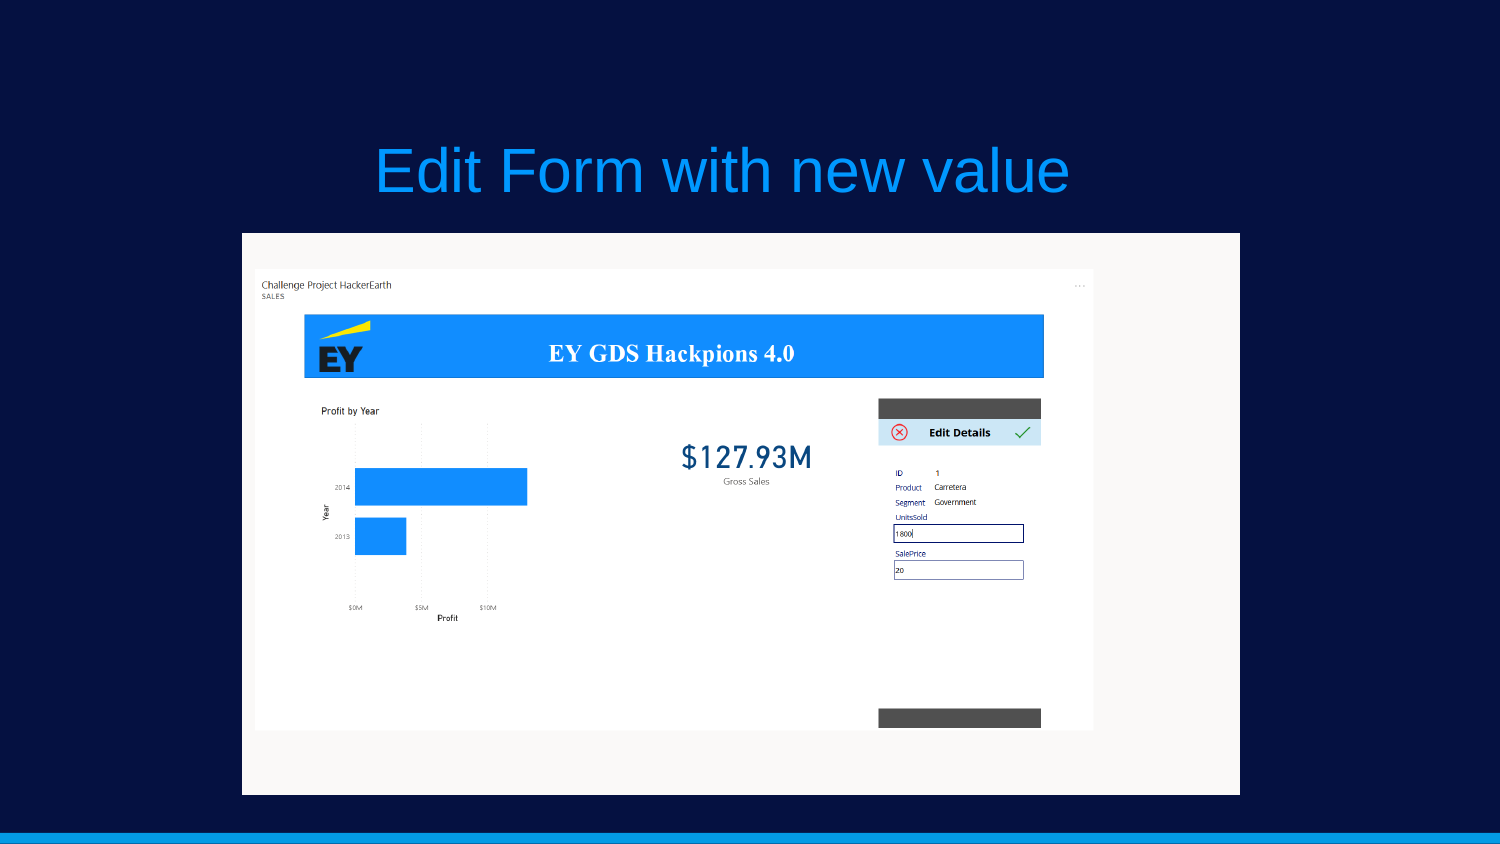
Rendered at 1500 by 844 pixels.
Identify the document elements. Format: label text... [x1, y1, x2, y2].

picture [242, 233, 1240, 795]
title Edit Form with new value [37, 41, 1410, 294]
